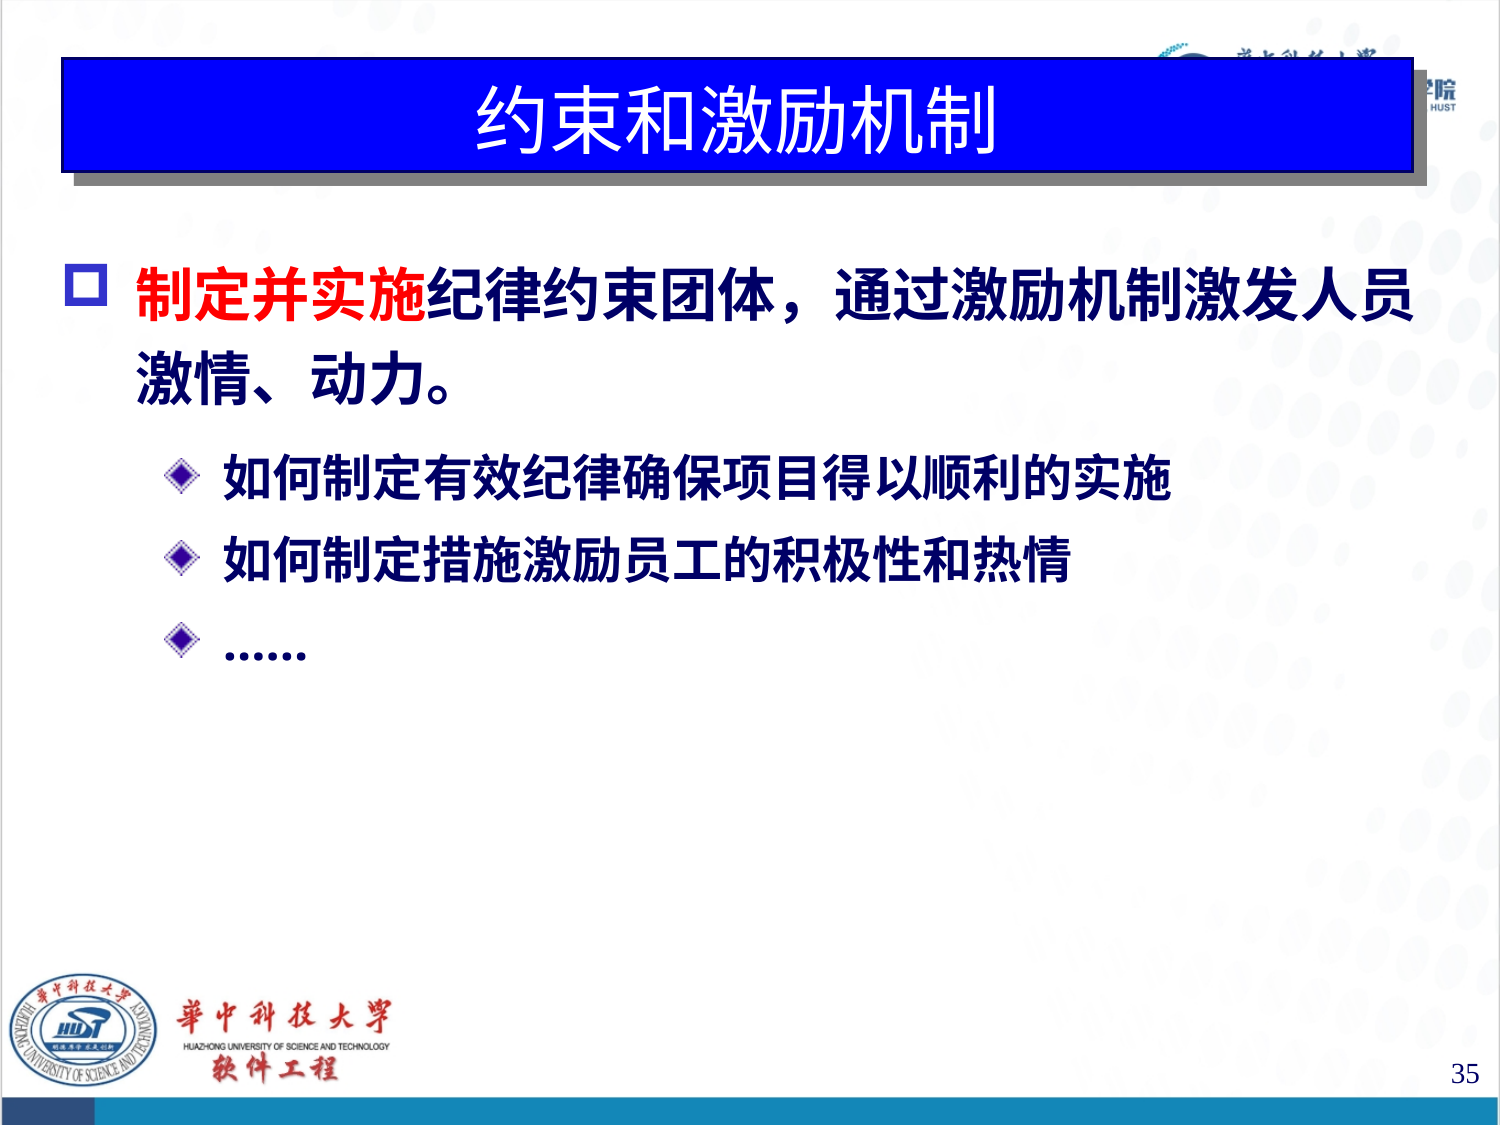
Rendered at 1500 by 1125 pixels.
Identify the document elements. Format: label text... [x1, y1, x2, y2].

title 约束和激励机制 [61, 57, 1414, 173]
slide_number 35 [1145, 1046, 1496, 1090]
list 制定并实施纪律约束团体，通过激励机制激发人员激情、动力。 如何制定有效纪律确保项目得以顺利的实施 如何制定措施激励员工的积极性和热情 …… [45, 236, 1440, 686]
picture [0, 0, 1500, 1125]
